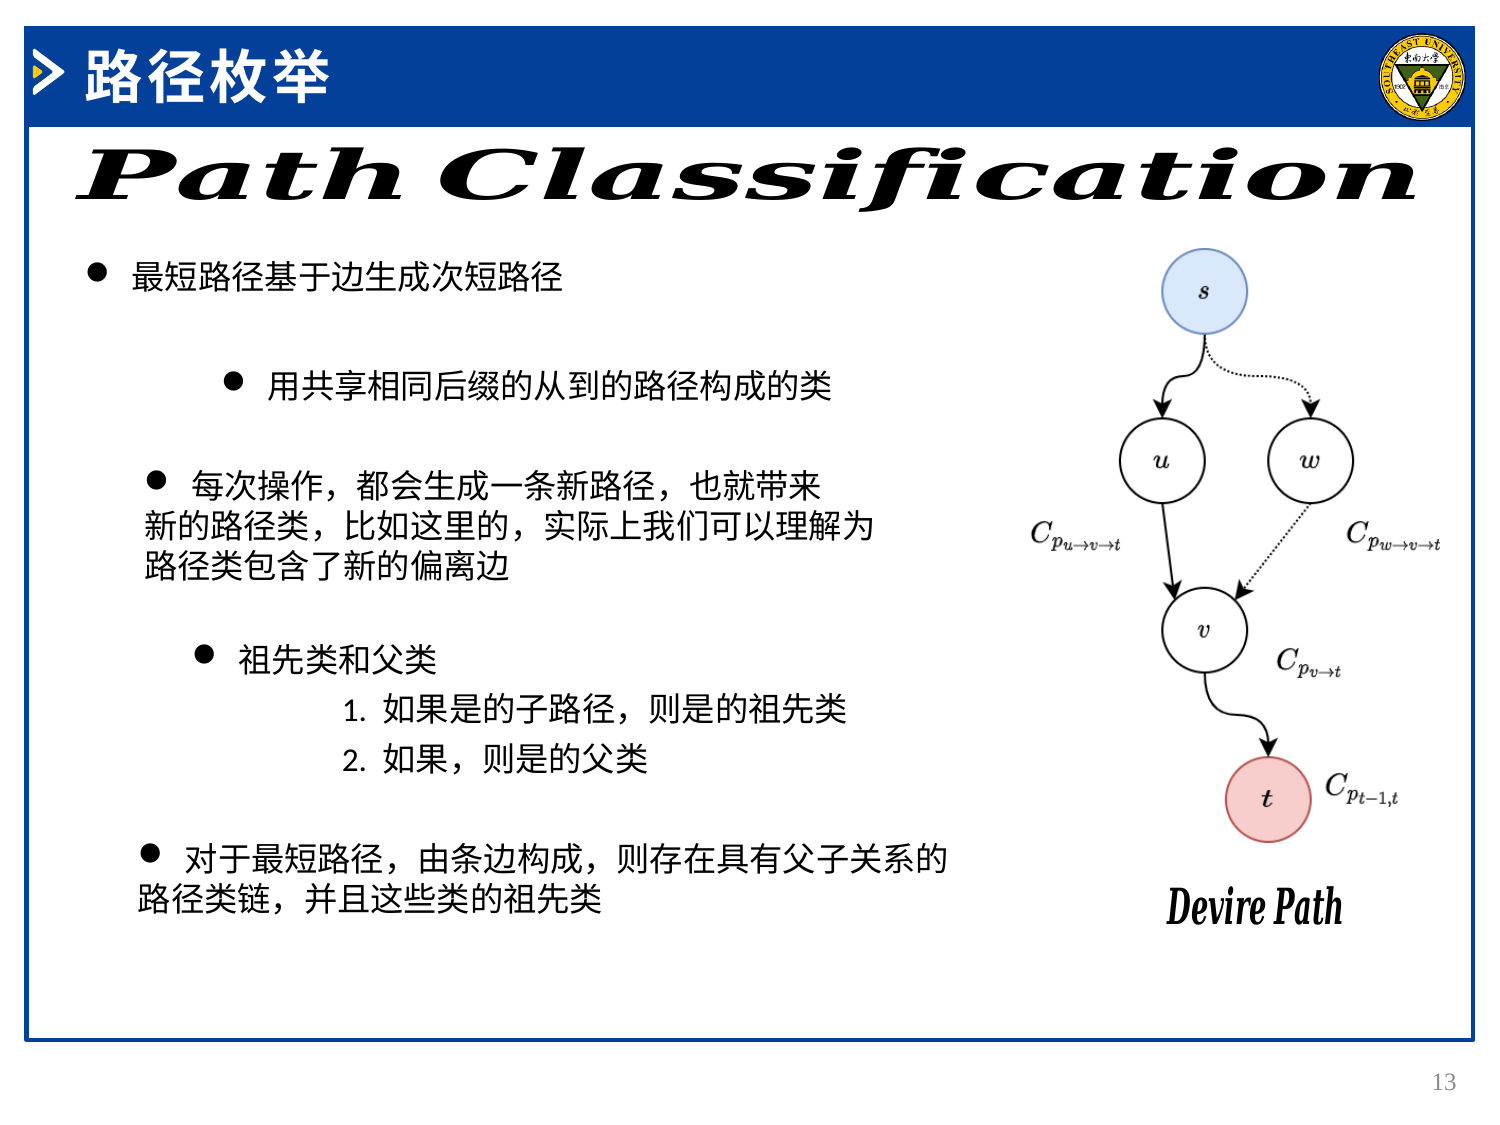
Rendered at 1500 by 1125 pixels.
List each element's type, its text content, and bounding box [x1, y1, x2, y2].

picture [1012, 248, 1458, 843]
slide_number 13 [1382, 1051, 1472, 1111]
text_box 路径枚举 [70, 32, 605, 118]
picture [1378, 33, 1467, 121]
